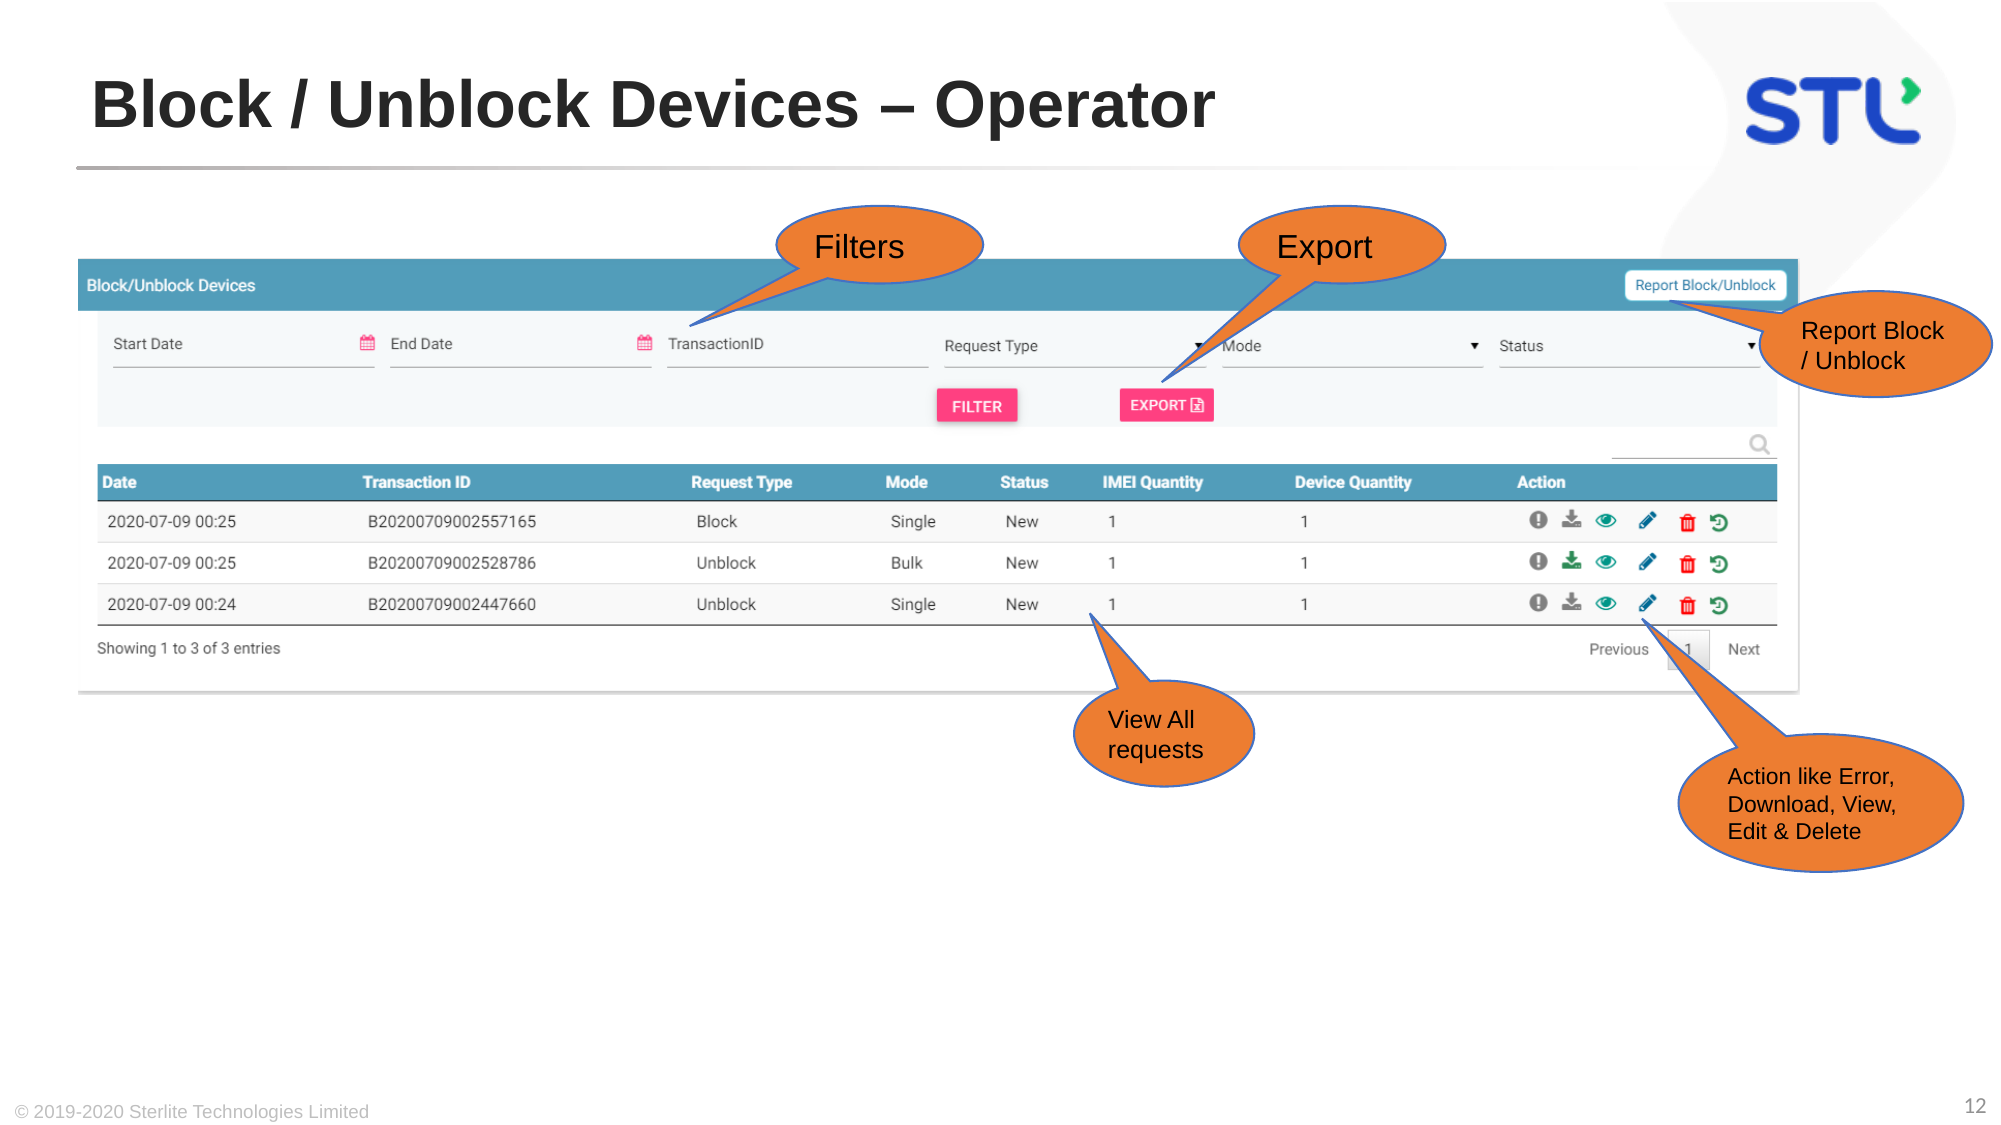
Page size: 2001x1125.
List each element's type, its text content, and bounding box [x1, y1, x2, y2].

footer © 2019-2020 Sterlite Technologies Limited [0, 1083, 455, 1125]
title Block / Unblock Devices – Operator [76, 35, 1564, 167]
text_box View All requests [1074, 695, 1255, 787]
slide_number 12 [1955, 1083, 1997, 1122]
text_box Export [1238, 205, 1446, 258]
picture [78, 258, 1801, 695]
picture [1746, 77, 1921, 145]
text_box Action like Error, Download, View, Edit & Delete [1678, 695, 1964, 872]
text_box Report Block / Unblock [1801, 291, 1993, 398]
text_box Filters [776, 205, 984, 258]
